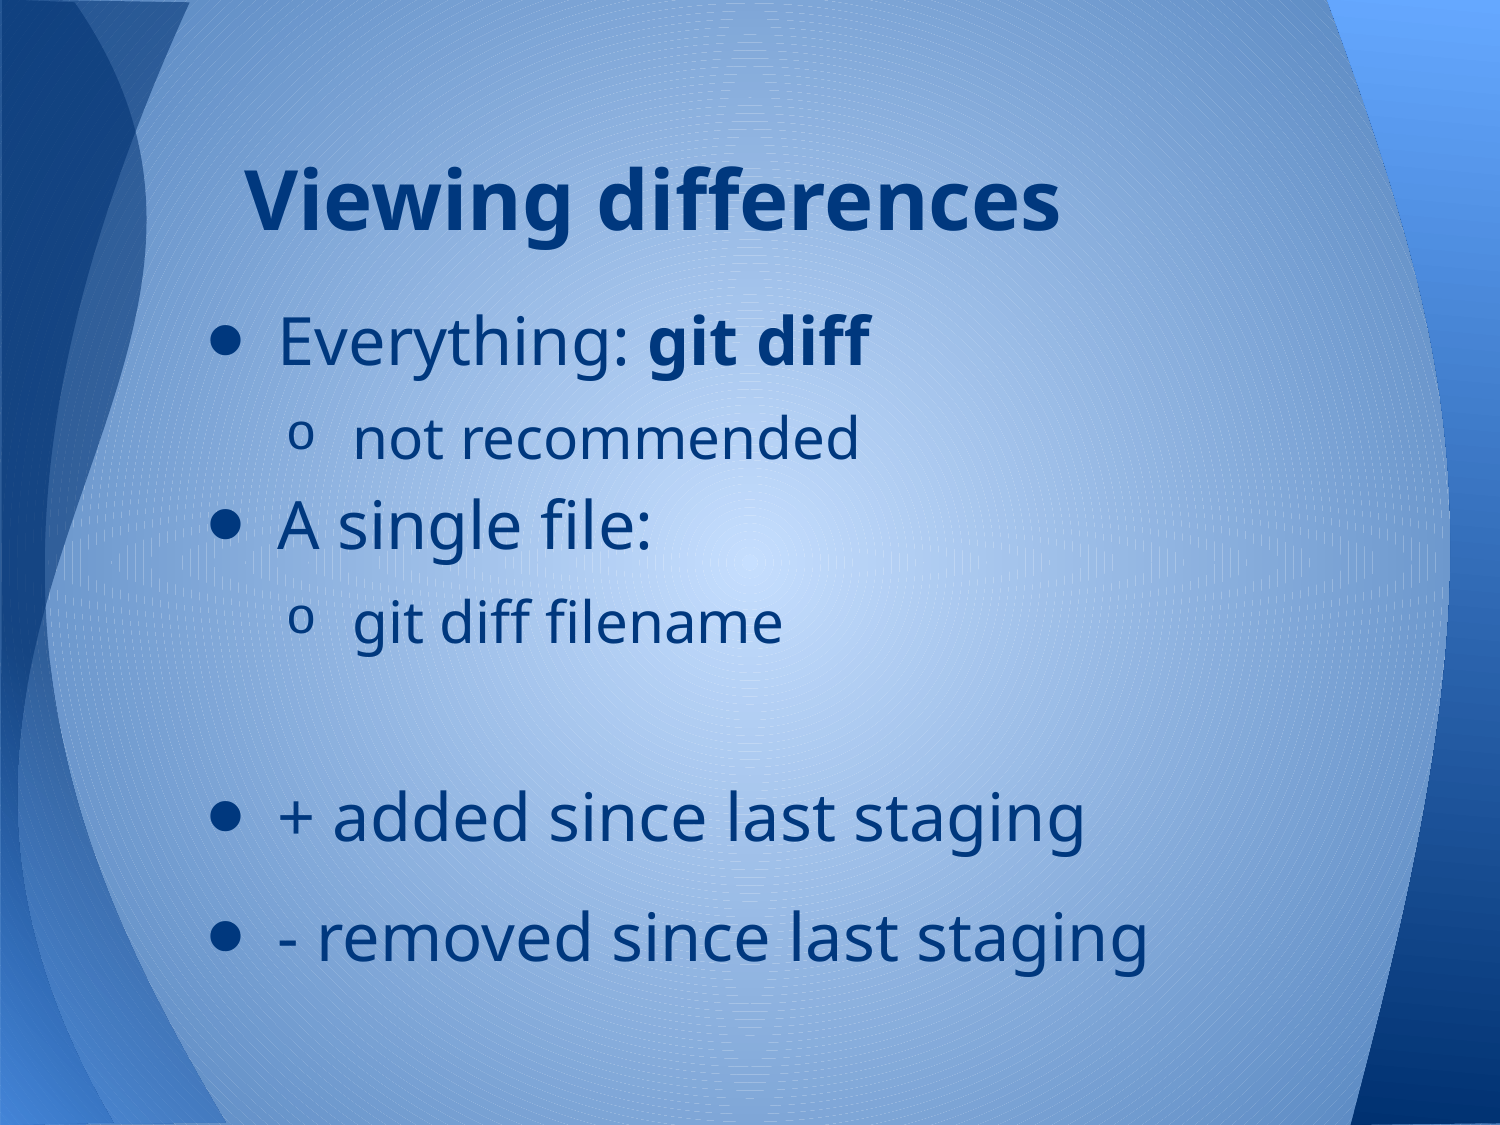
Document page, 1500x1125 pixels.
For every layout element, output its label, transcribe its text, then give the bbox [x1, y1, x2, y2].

title Viewing differences [187, 45, 1500, 263]
list Everything: git diff not recommended A single file: git diff filename + added since last staging - removed since last staging [187, 272, 1500, 1067]
